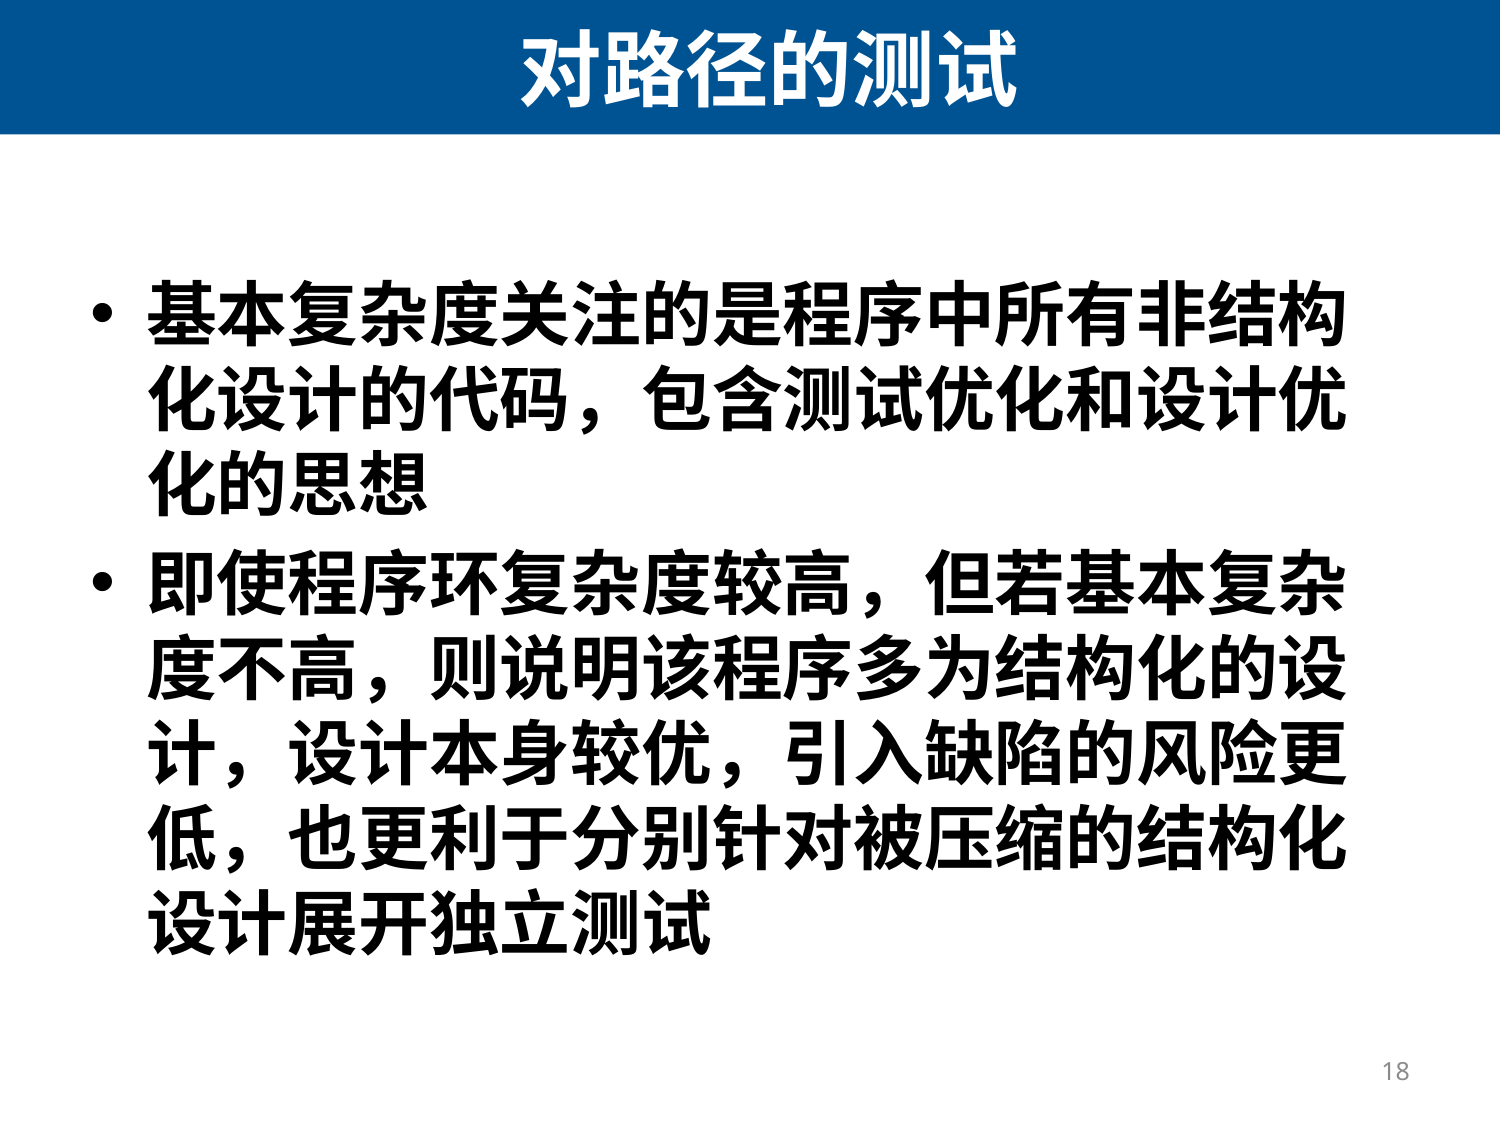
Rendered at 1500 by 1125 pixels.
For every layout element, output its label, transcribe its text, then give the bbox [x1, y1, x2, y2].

title 对路径的测试 [0, 0, 1500, 135]
slide_number 18 [1074, 1042, 1425, 1103]
list 基本复杂度关注的是程序中所有非结构化设计的代码，包含测试优化和设计优化的思想 即使程序环复杂度较高，但若基本复杂度不高，则说明该程序多为结构化的设计，设计本身较优，引入缺陷的风险更低，也更利于分别针对被压缩的结构化设计展开独立测试 [75, 262, 1425, 1005]
